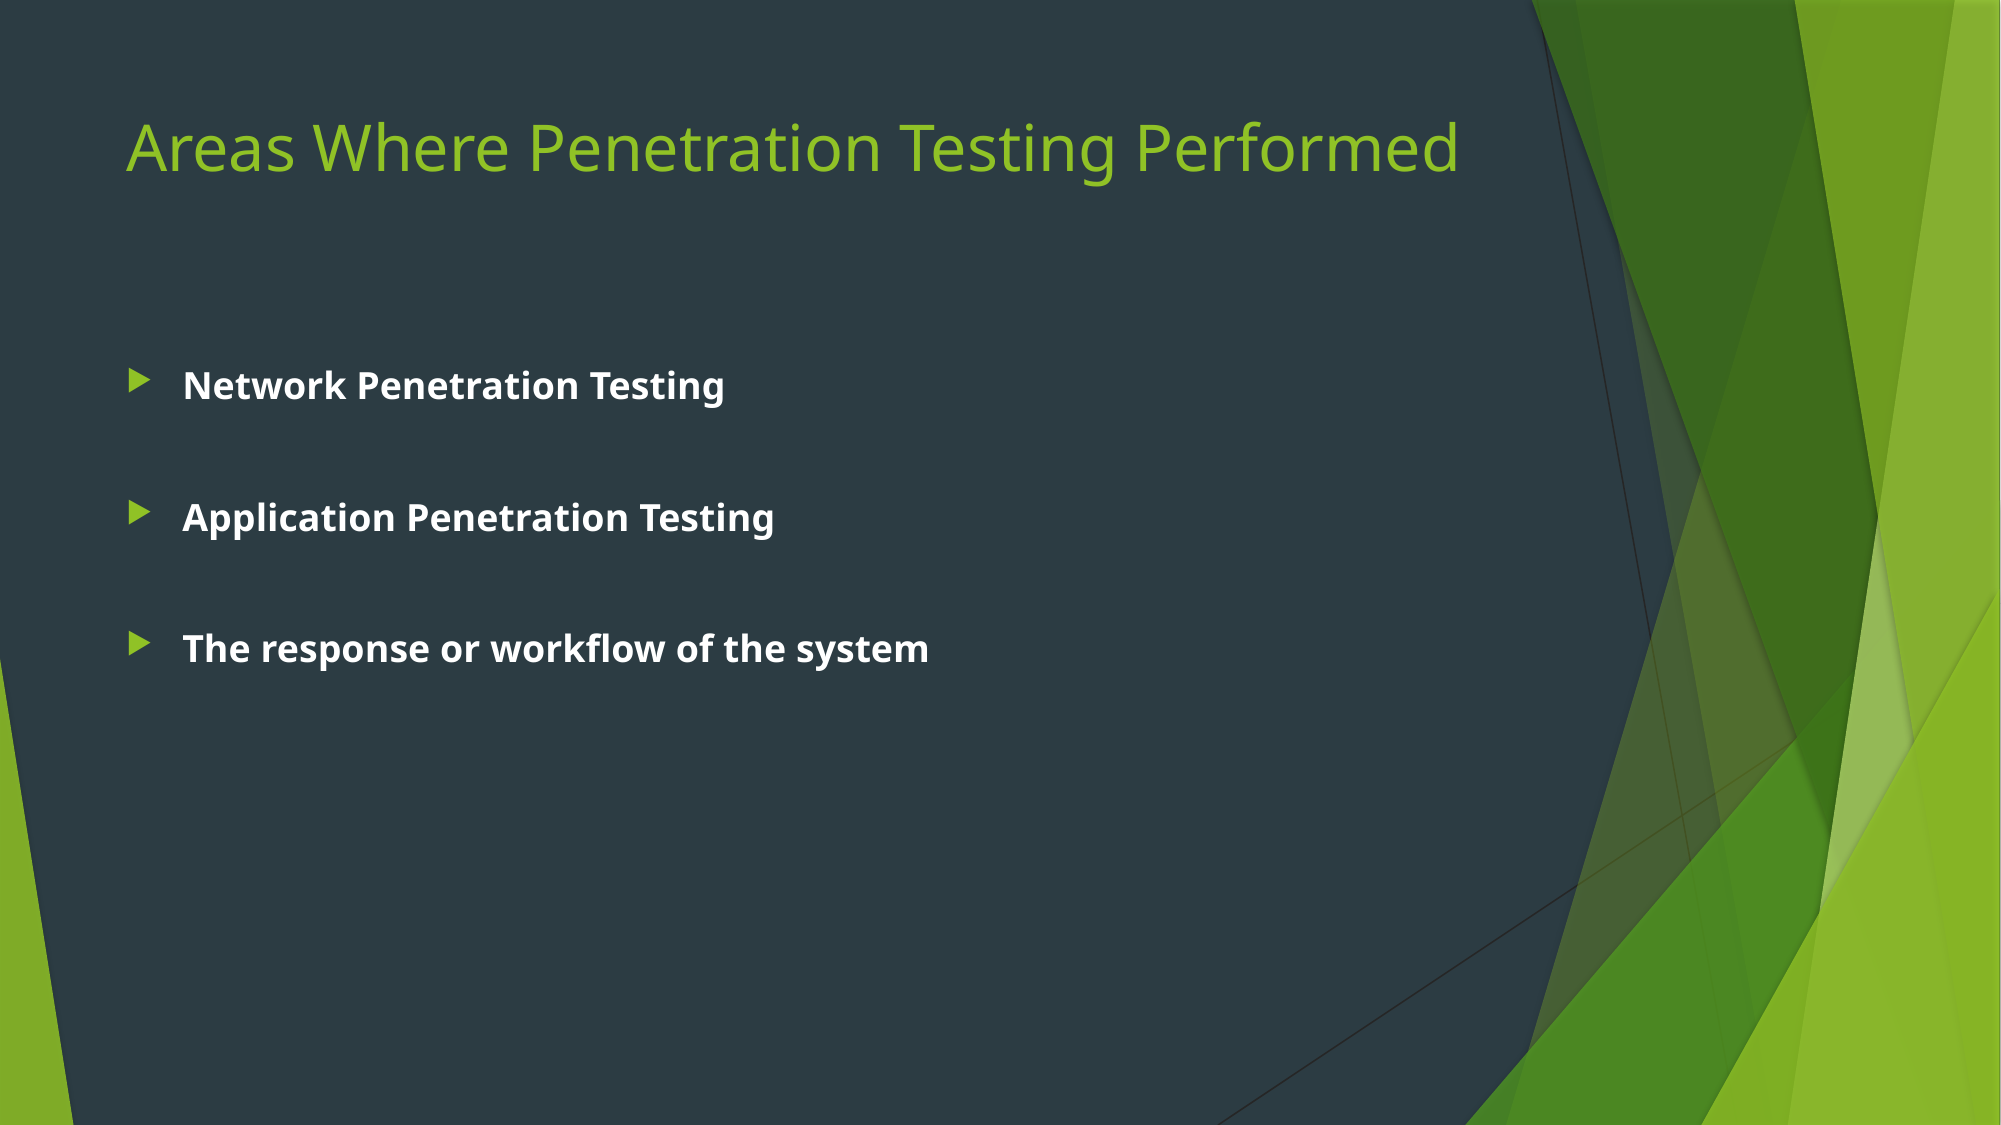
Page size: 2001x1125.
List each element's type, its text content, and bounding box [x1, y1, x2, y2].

title Areas Where Penetration Testing Performed [111, 99, 1522, 317]
list Network Penetration Testing Application Penetration Testing The response or workflow of the system [111, 354, 1522, 843]
